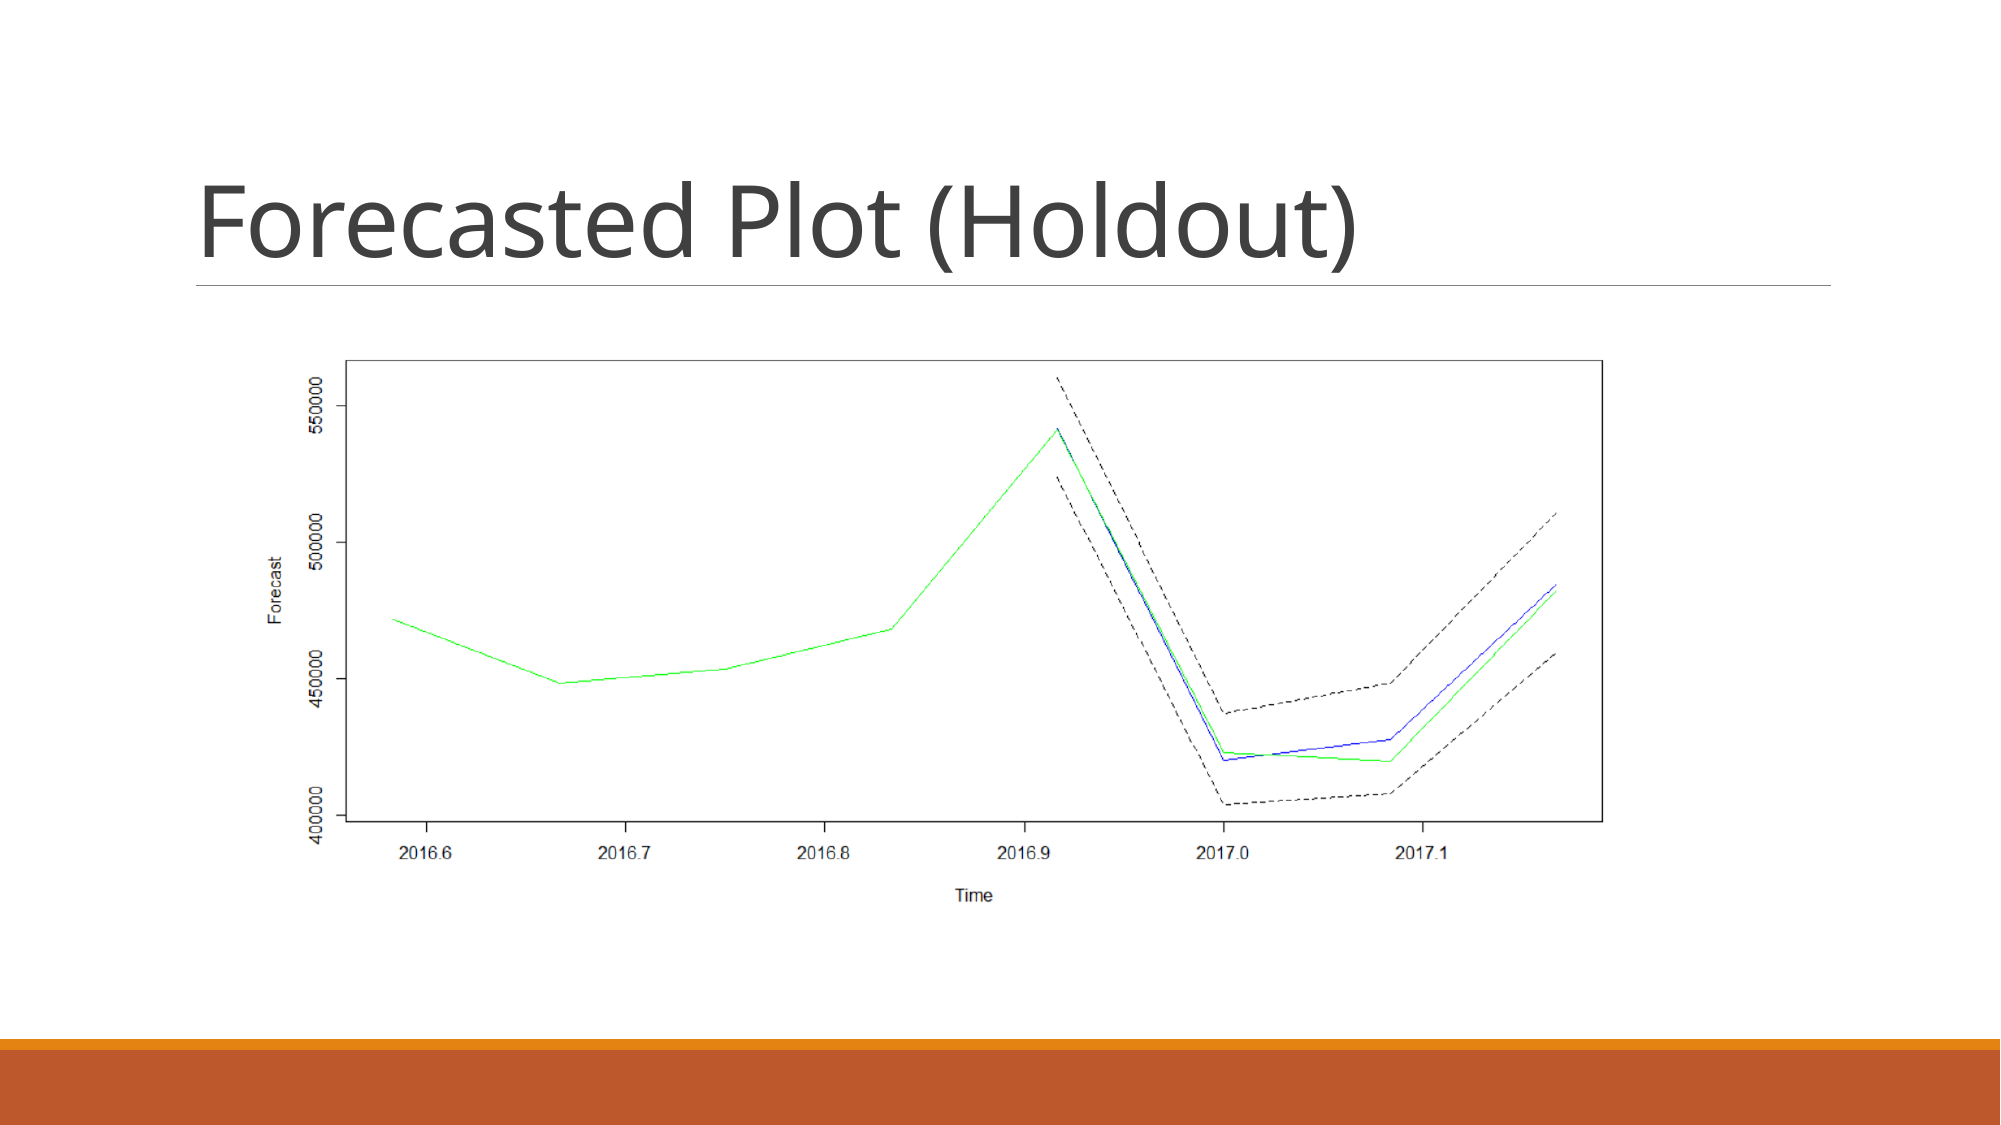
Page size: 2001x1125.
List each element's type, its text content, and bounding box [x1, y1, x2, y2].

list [260, 302, 1646, 918]
title Forecasted Plot (Holdout) [180, 47, 1830, 285]
